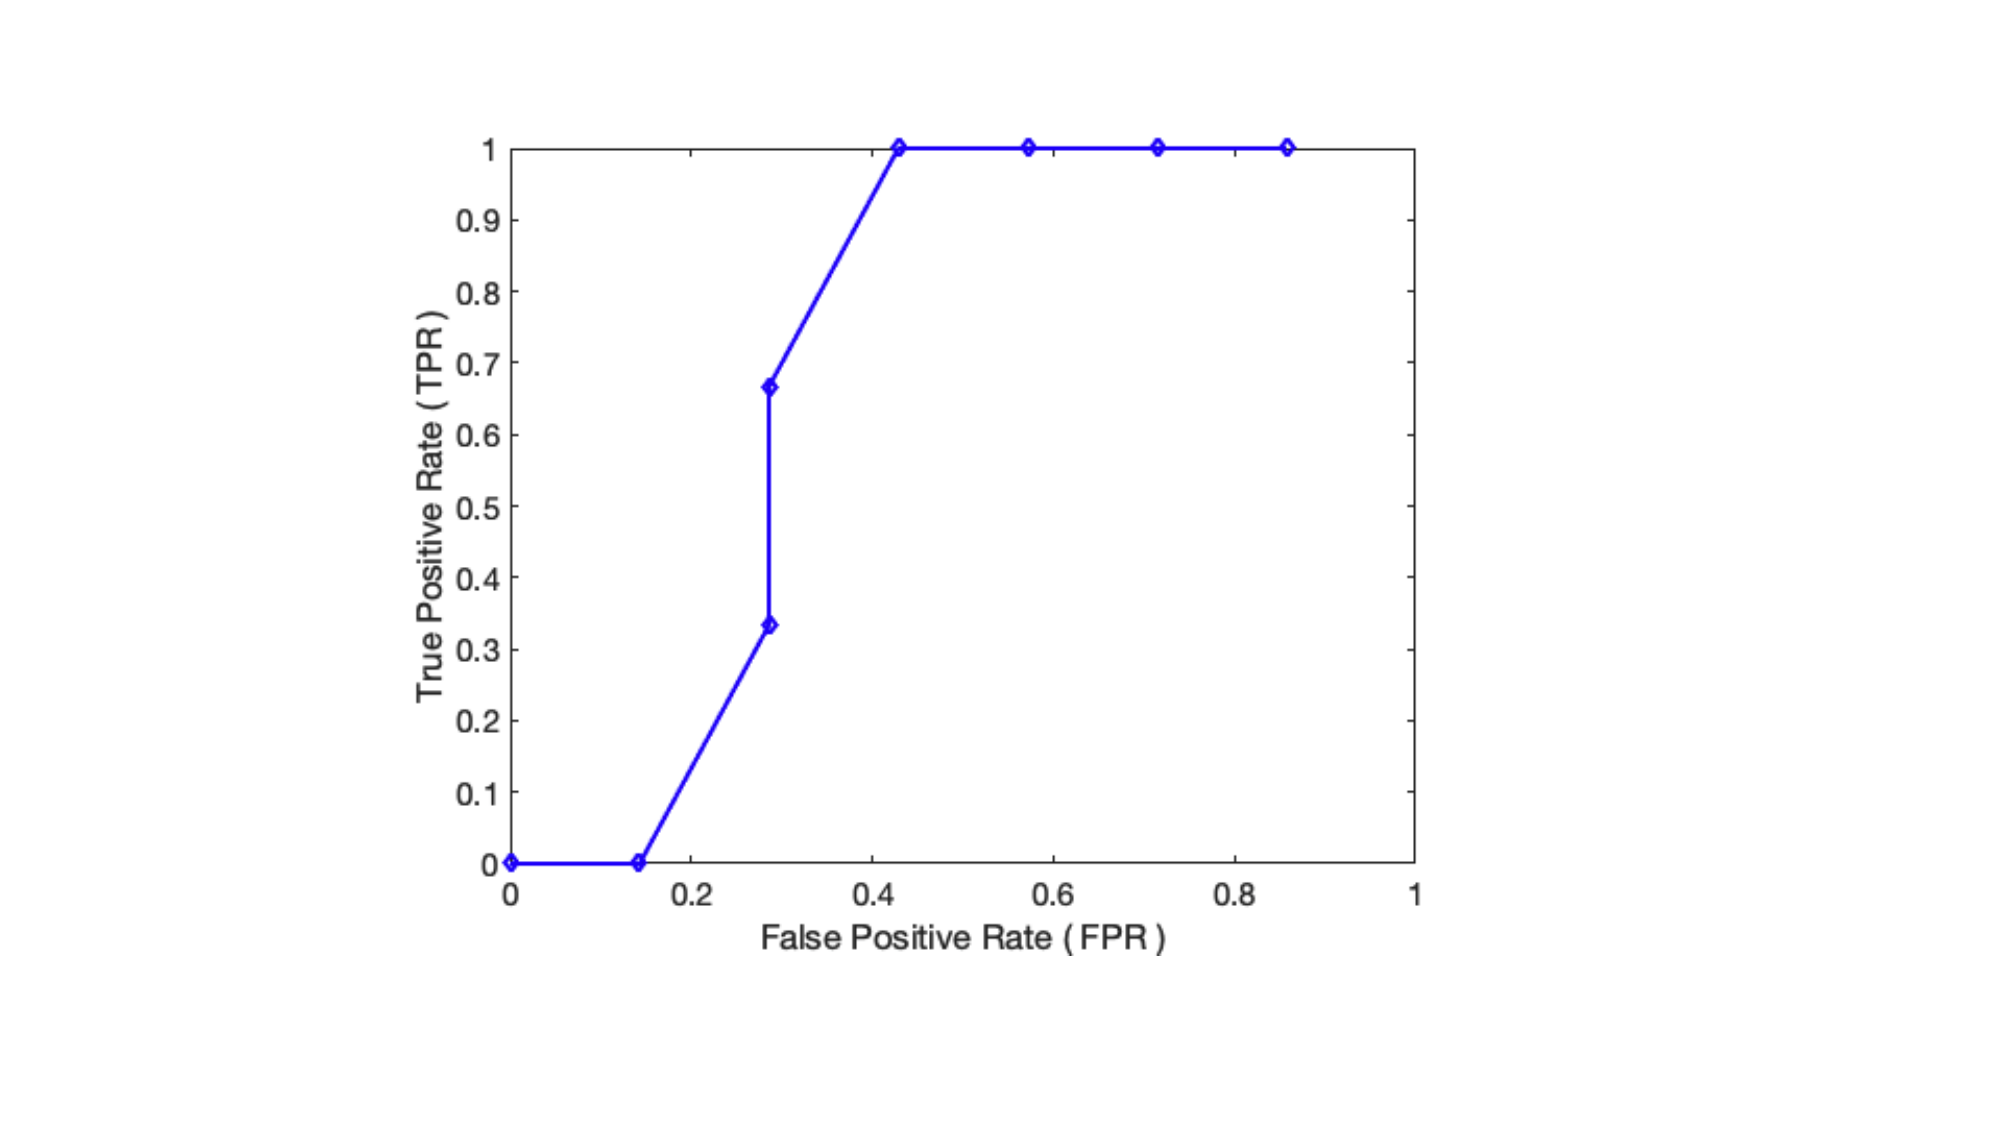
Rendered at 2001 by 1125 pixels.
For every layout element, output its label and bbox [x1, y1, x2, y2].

picture [396, 78, 1460, 956]
